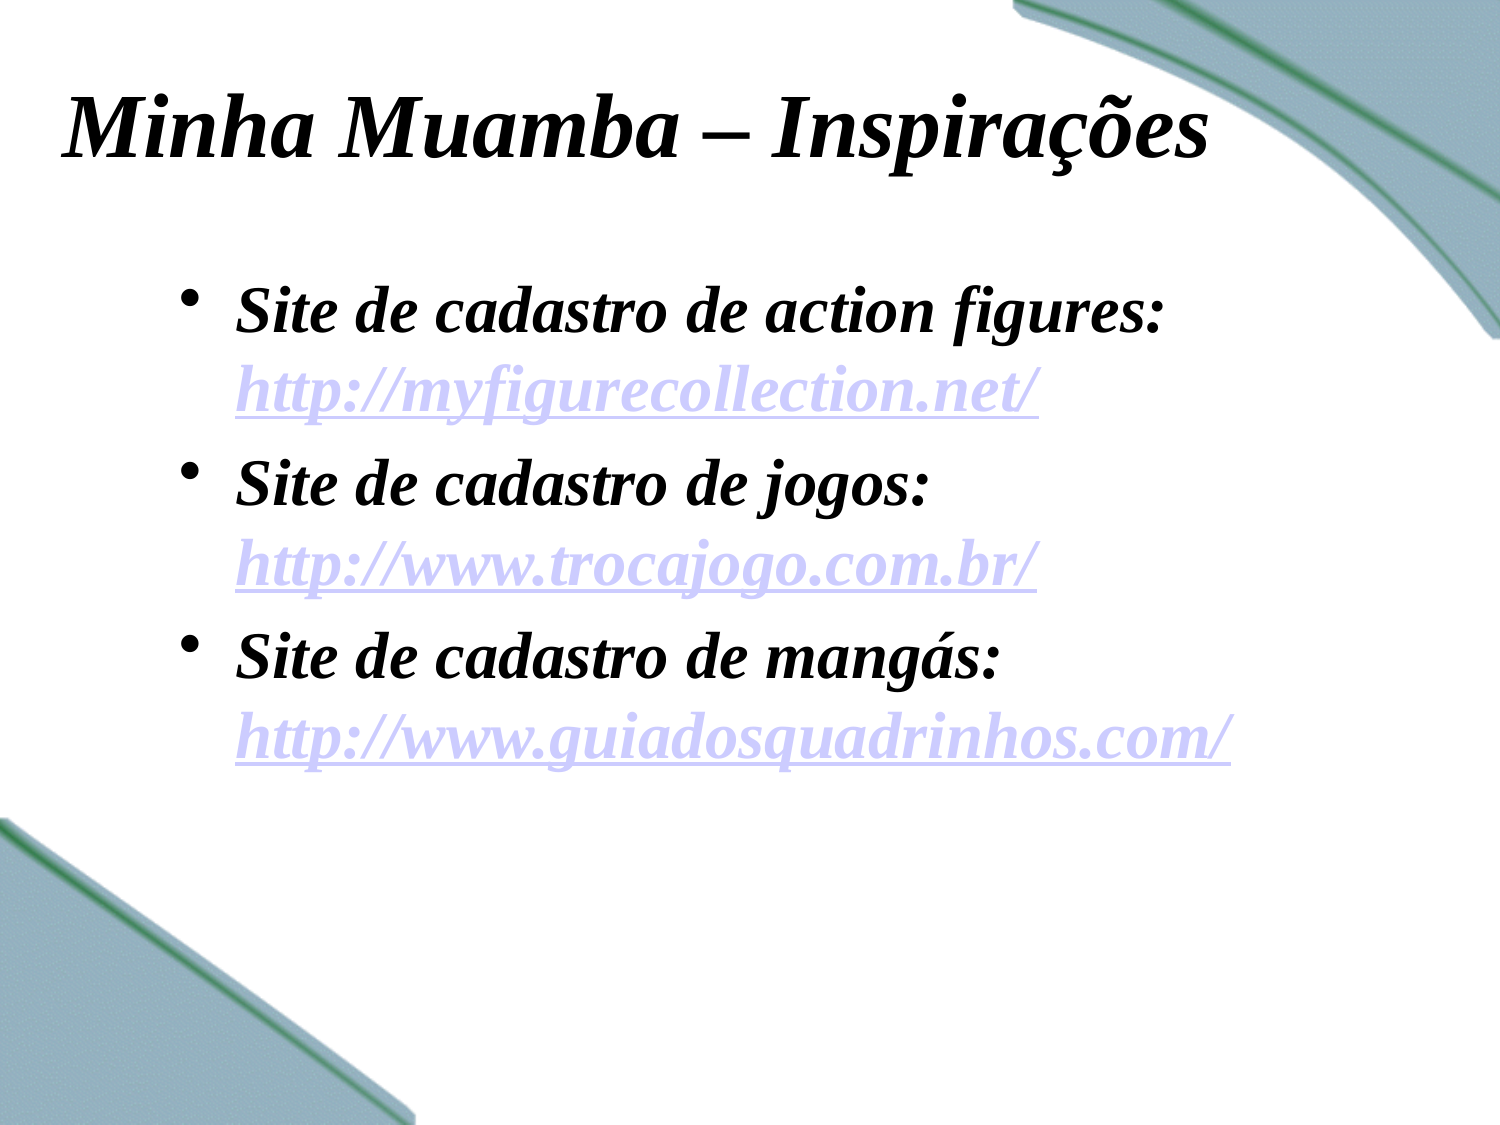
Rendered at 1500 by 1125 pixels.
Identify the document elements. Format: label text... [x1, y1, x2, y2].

list Site de cadastro de action figures: http://myfigurecollection.net/ Site de cadastro de jogos: http://www.trocajogo.com.br/ Site de cadastro de mangás: http://www.guiadosquadrinhos.com/ [163, 257, 1419, 1055]
picture [0, 0, 1500, 1125]
text_box Minha Muamba – Inspirações [0, 0, 1275, 242]
